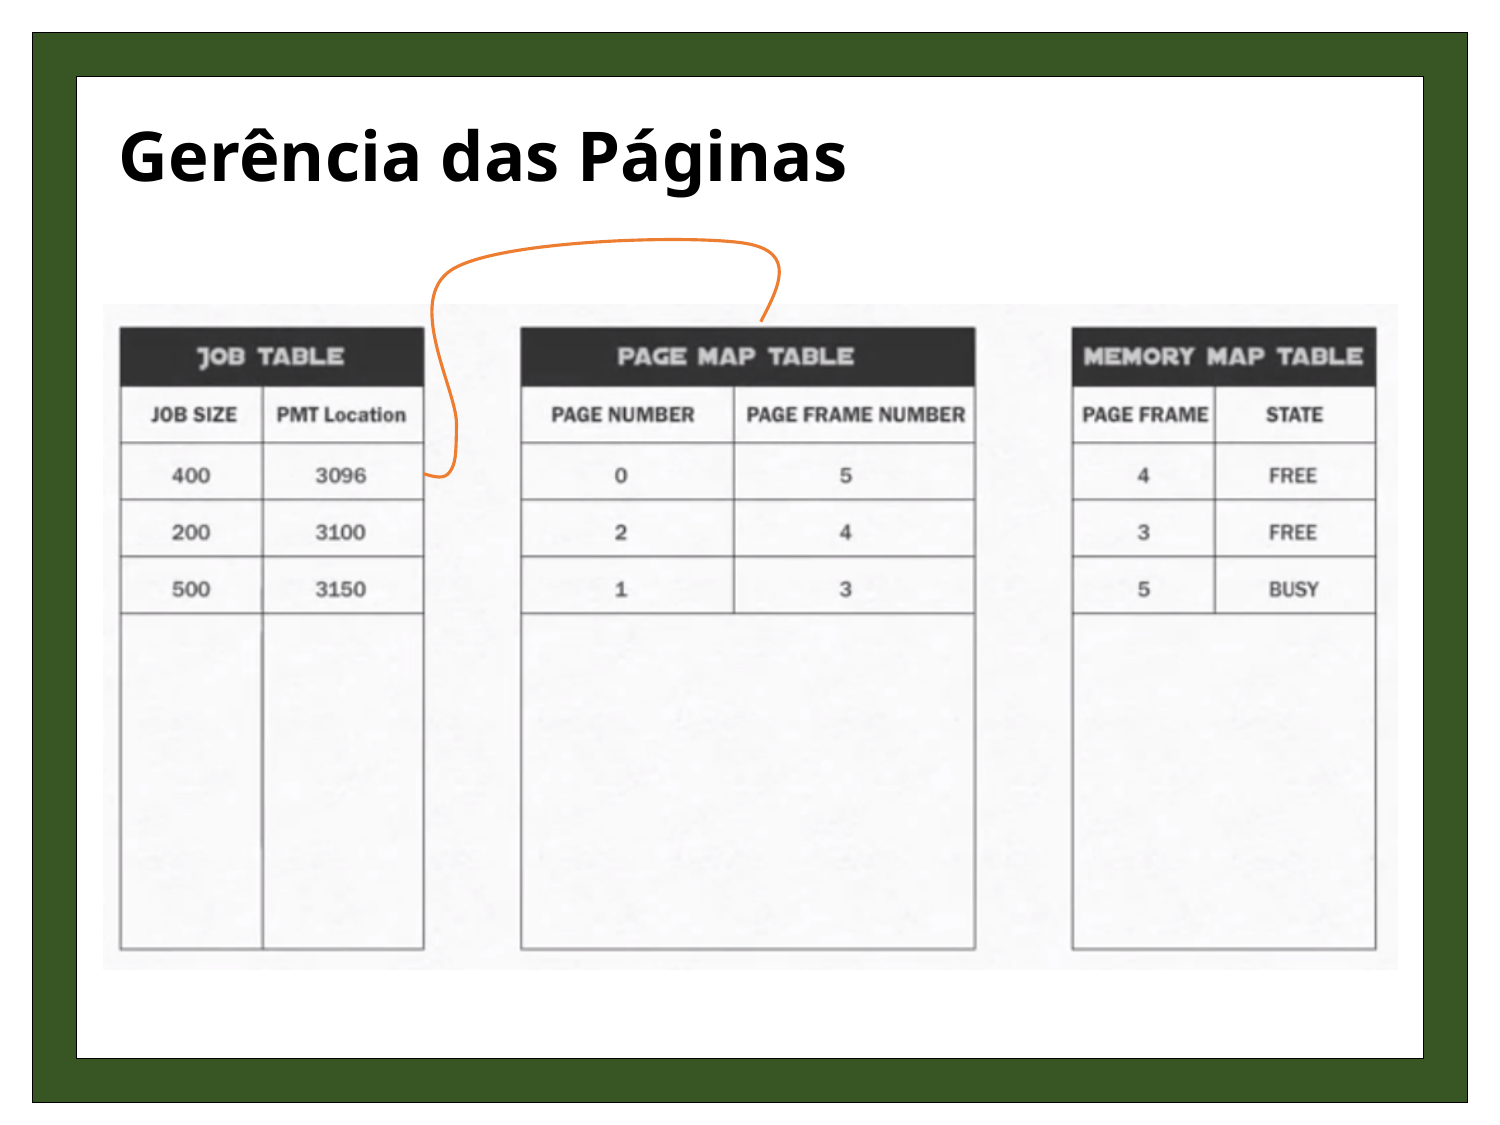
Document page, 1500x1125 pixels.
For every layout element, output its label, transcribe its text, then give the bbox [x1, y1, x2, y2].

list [103, 304, 1398, 970]
text_box [430, 237, 781, 304]
title Gerência das Páginas [103, 80, 1398, 238]
